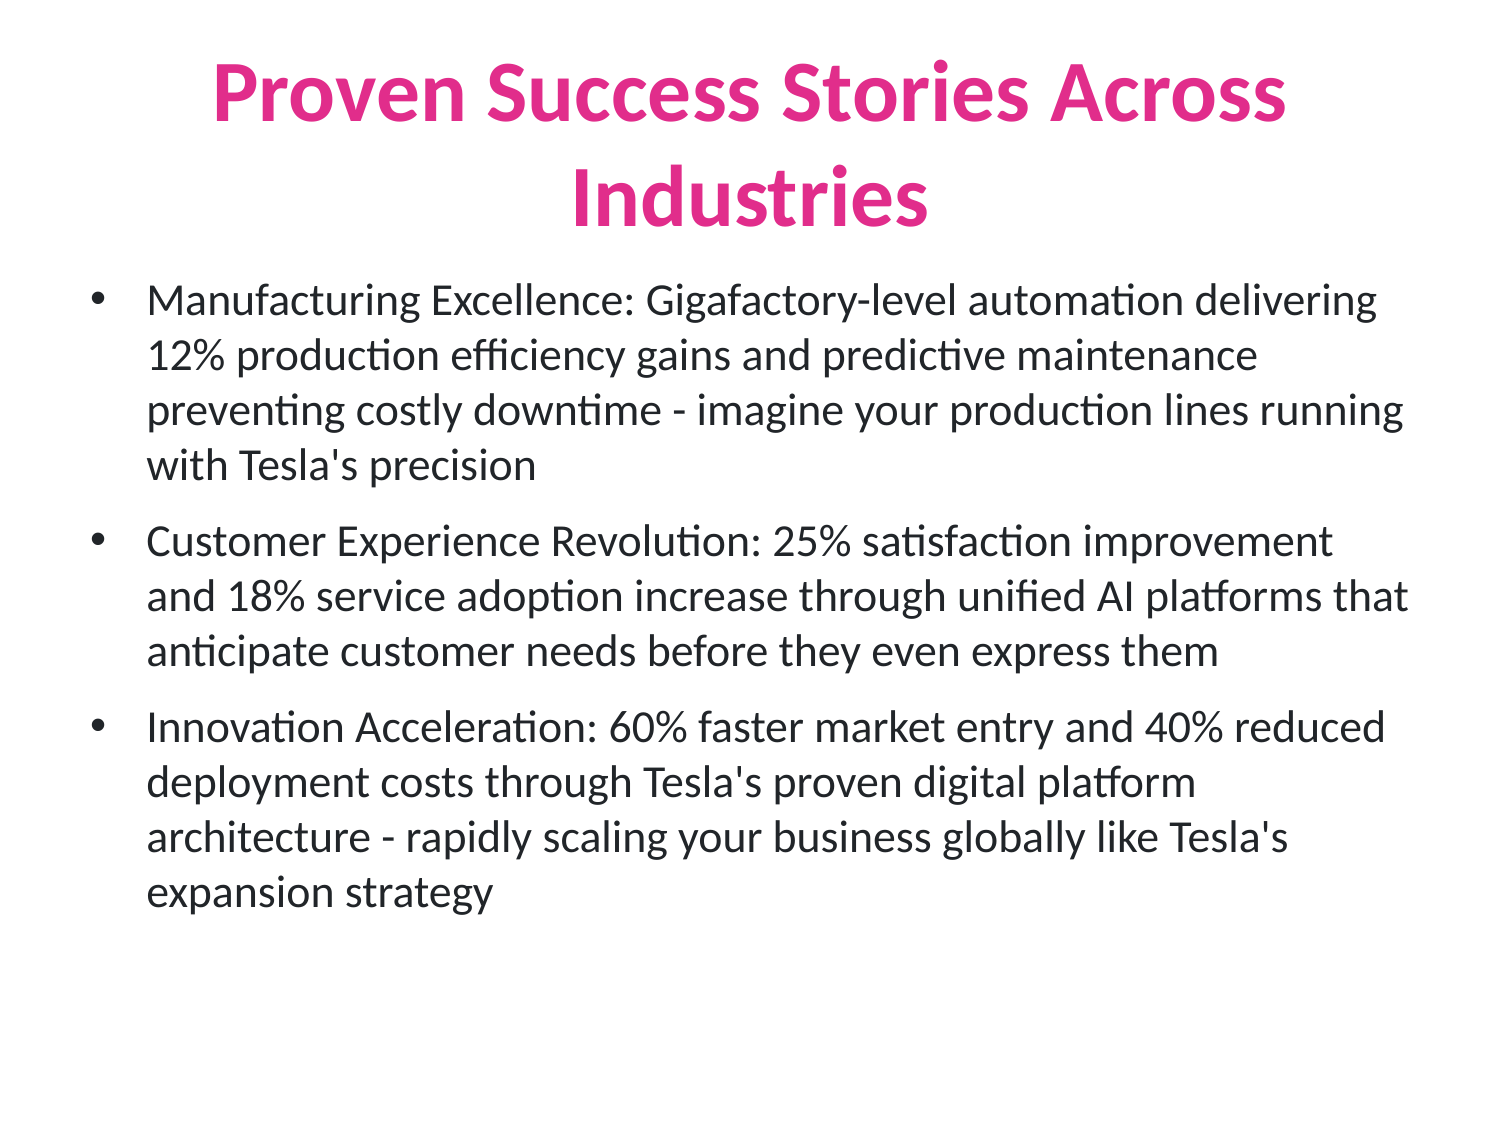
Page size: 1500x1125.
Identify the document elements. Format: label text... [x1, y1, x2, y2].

title Proven Success Stories Across Industries [75, 45, 1425, 233]
list Manufacturing Excellence: Gigafactory-level automation delivering 12% production efficiency gains and predictive maintenance preventing costly downtime - imagine your production lines running with Tesla's precision Customer Experience Revolution: 25% satisfaction improvement and 18% service adoption increase through unified AI platforms that anticipate customer needs before they even express them Innovation Acceleration: 60% faster market entry and 40% reduced deployment costs through Tesla's proven digital platform architecture - rapidly scaling your business globally like Tesla's expansion strategy [75, 262, 1425, 1005]
